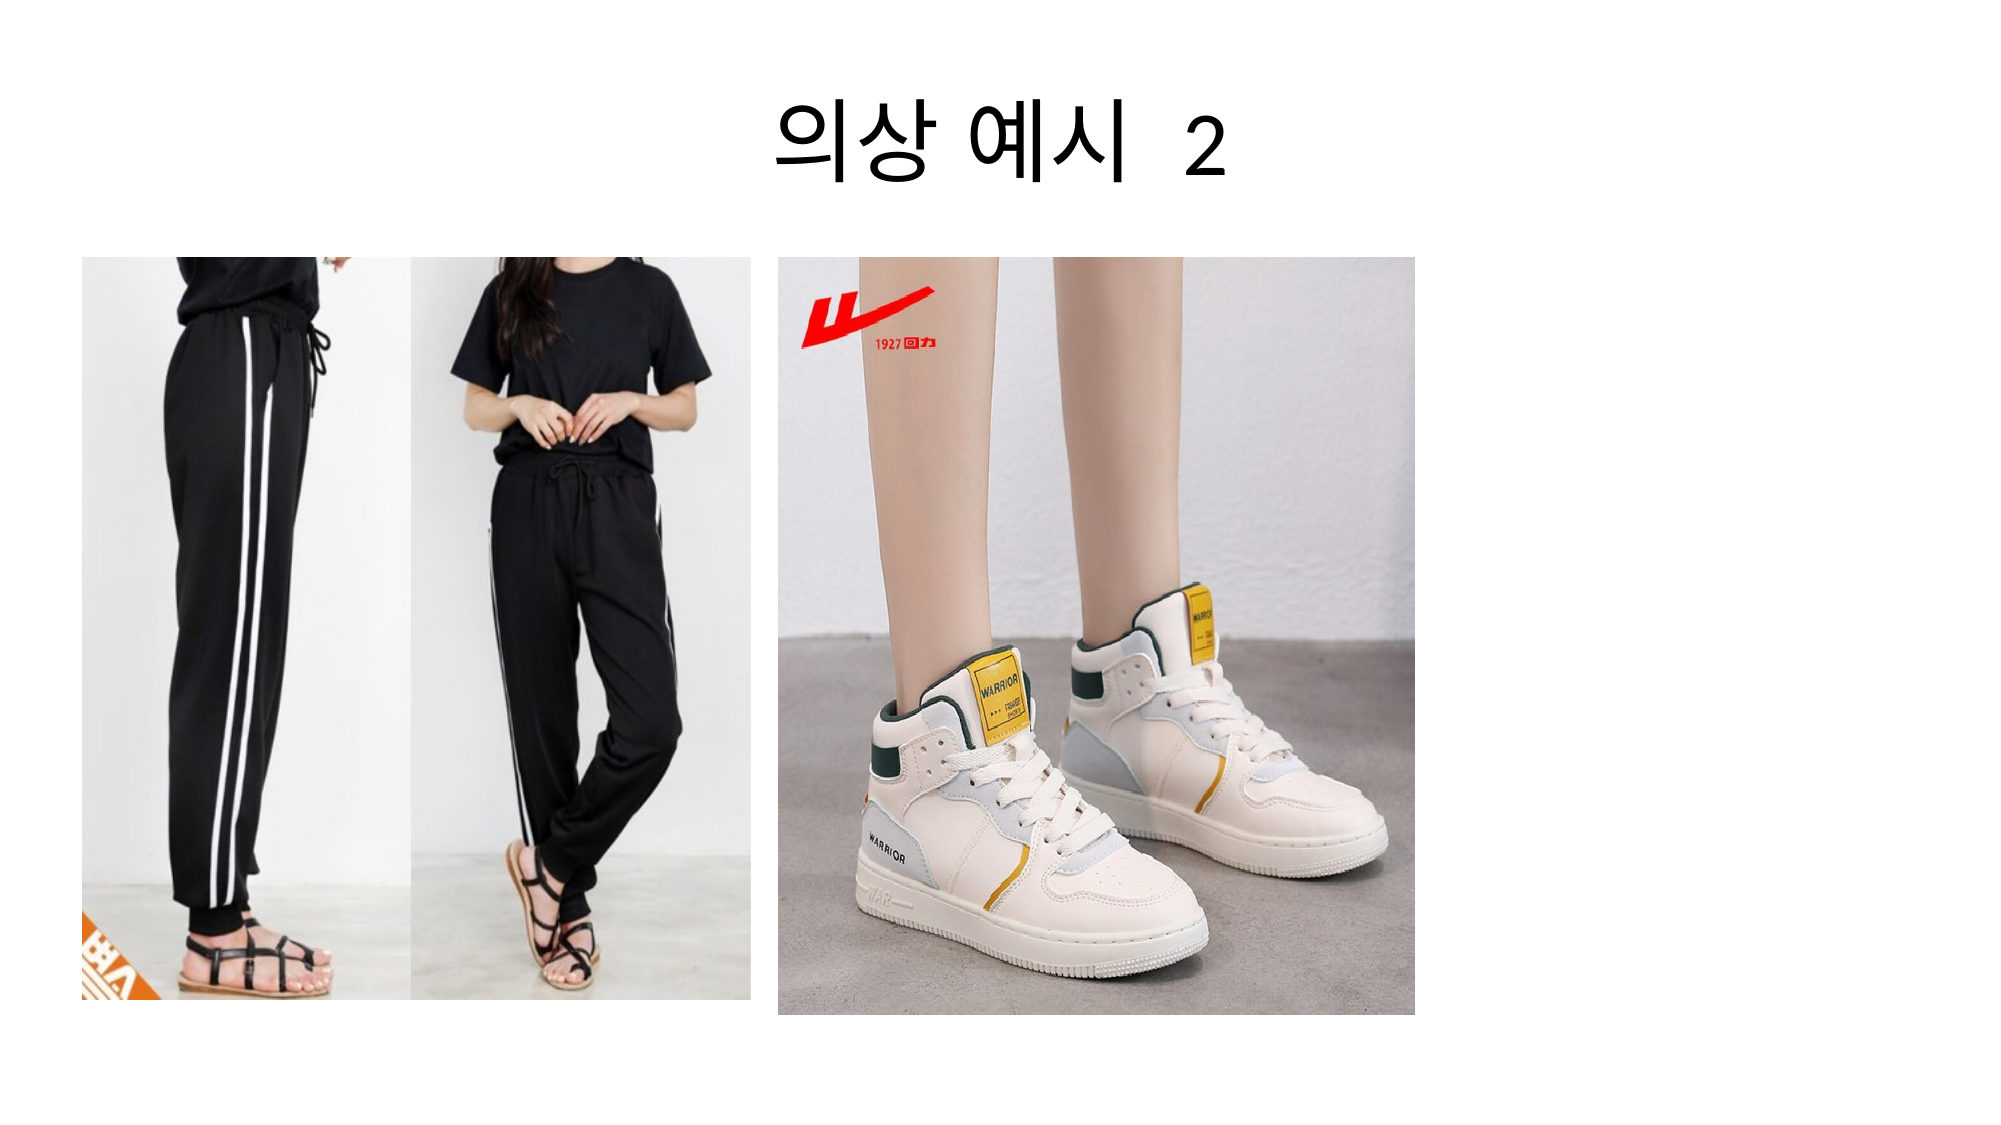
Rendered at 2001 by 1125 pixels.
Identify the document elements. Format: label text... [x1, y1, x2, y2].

title 의상 예시 2 [99, 45, 1900, 233]
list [81, 257, 752, 1001]
picture [778, 257, 1415, 1016]
